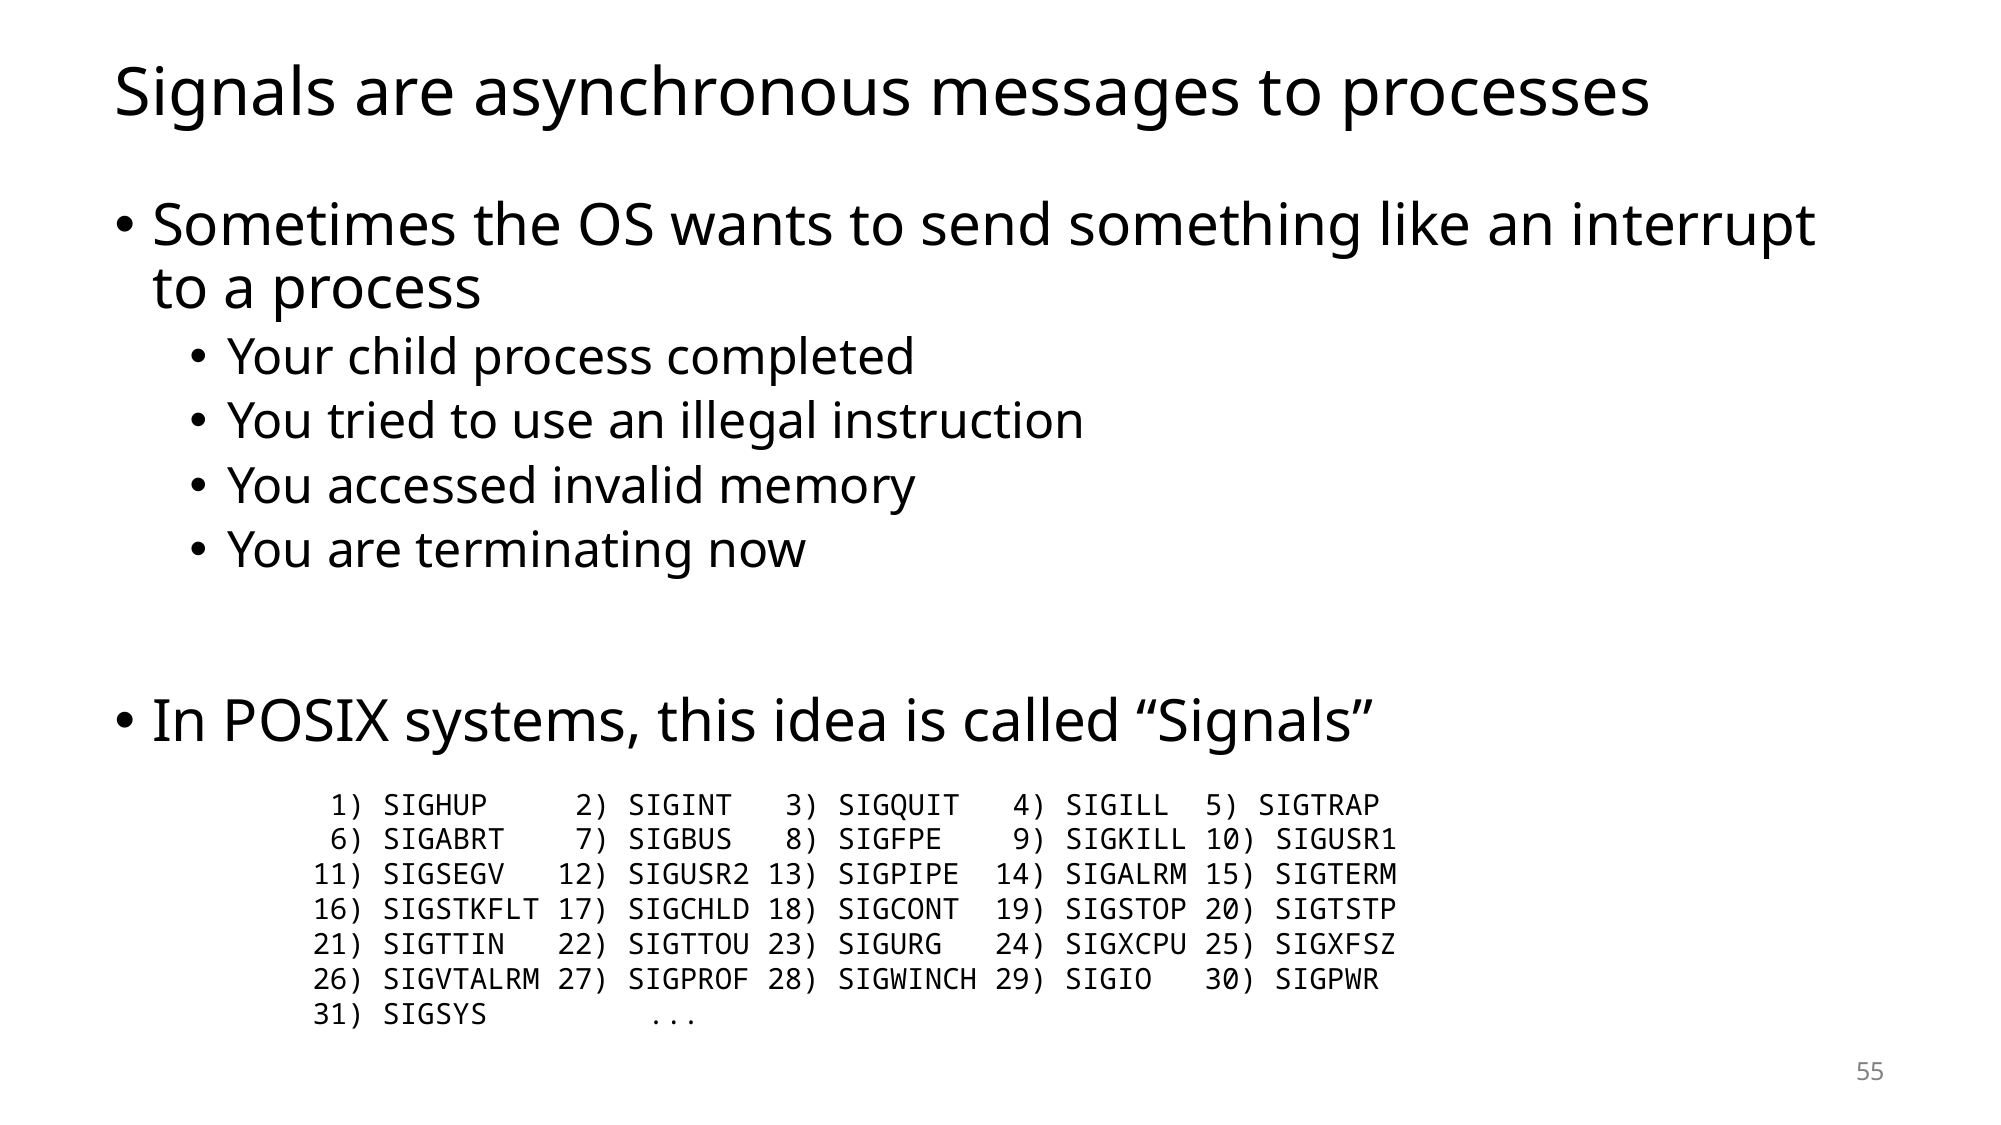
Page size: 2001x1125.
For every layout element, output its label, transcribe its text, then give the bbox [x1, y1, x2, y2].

slide_number 55 [1749, 1042, 1900, 1103]
title Signals are asynchronous messages to processes [99, 37, 1900, 150]
text_box 1) SIGHUP 2) SIGINT 3) SIGQUIT 4) SIGILL 5) SIGTRAP 6) SIGABRT 7) SIGBUS 8) SIGFPE 9) SIGKILL 10) SIGUSR1 11) SIGSEGV 12) SIGUSR2 13) SIGPIPE 14) SIGALRM 15) SIGTERM 16) SIGSTKFLT 17) SIGCHLD 18) SIGCONT 19) SIGSTOP 20) SIGTSTP 21) SIGTTIN 22) SIGTTOU 23) SIGURG 24) SIGXCPU 25) SIGXFSZ 26) SIGVTALRM 27) SIGPROF 28) SIGWINCH 29) SIGIO 30) SIGPWR 31) SIGSYS ... [297, 778, 1721, 1038]
list Sometimes the OS wants to send something like an interrupt to a process Your child process completed You tried to use an illegal instruction You accessed invalid memory You are terminating now In POSIX systems, this idea is called “Signals” [99, 187, 1900, 1013]
